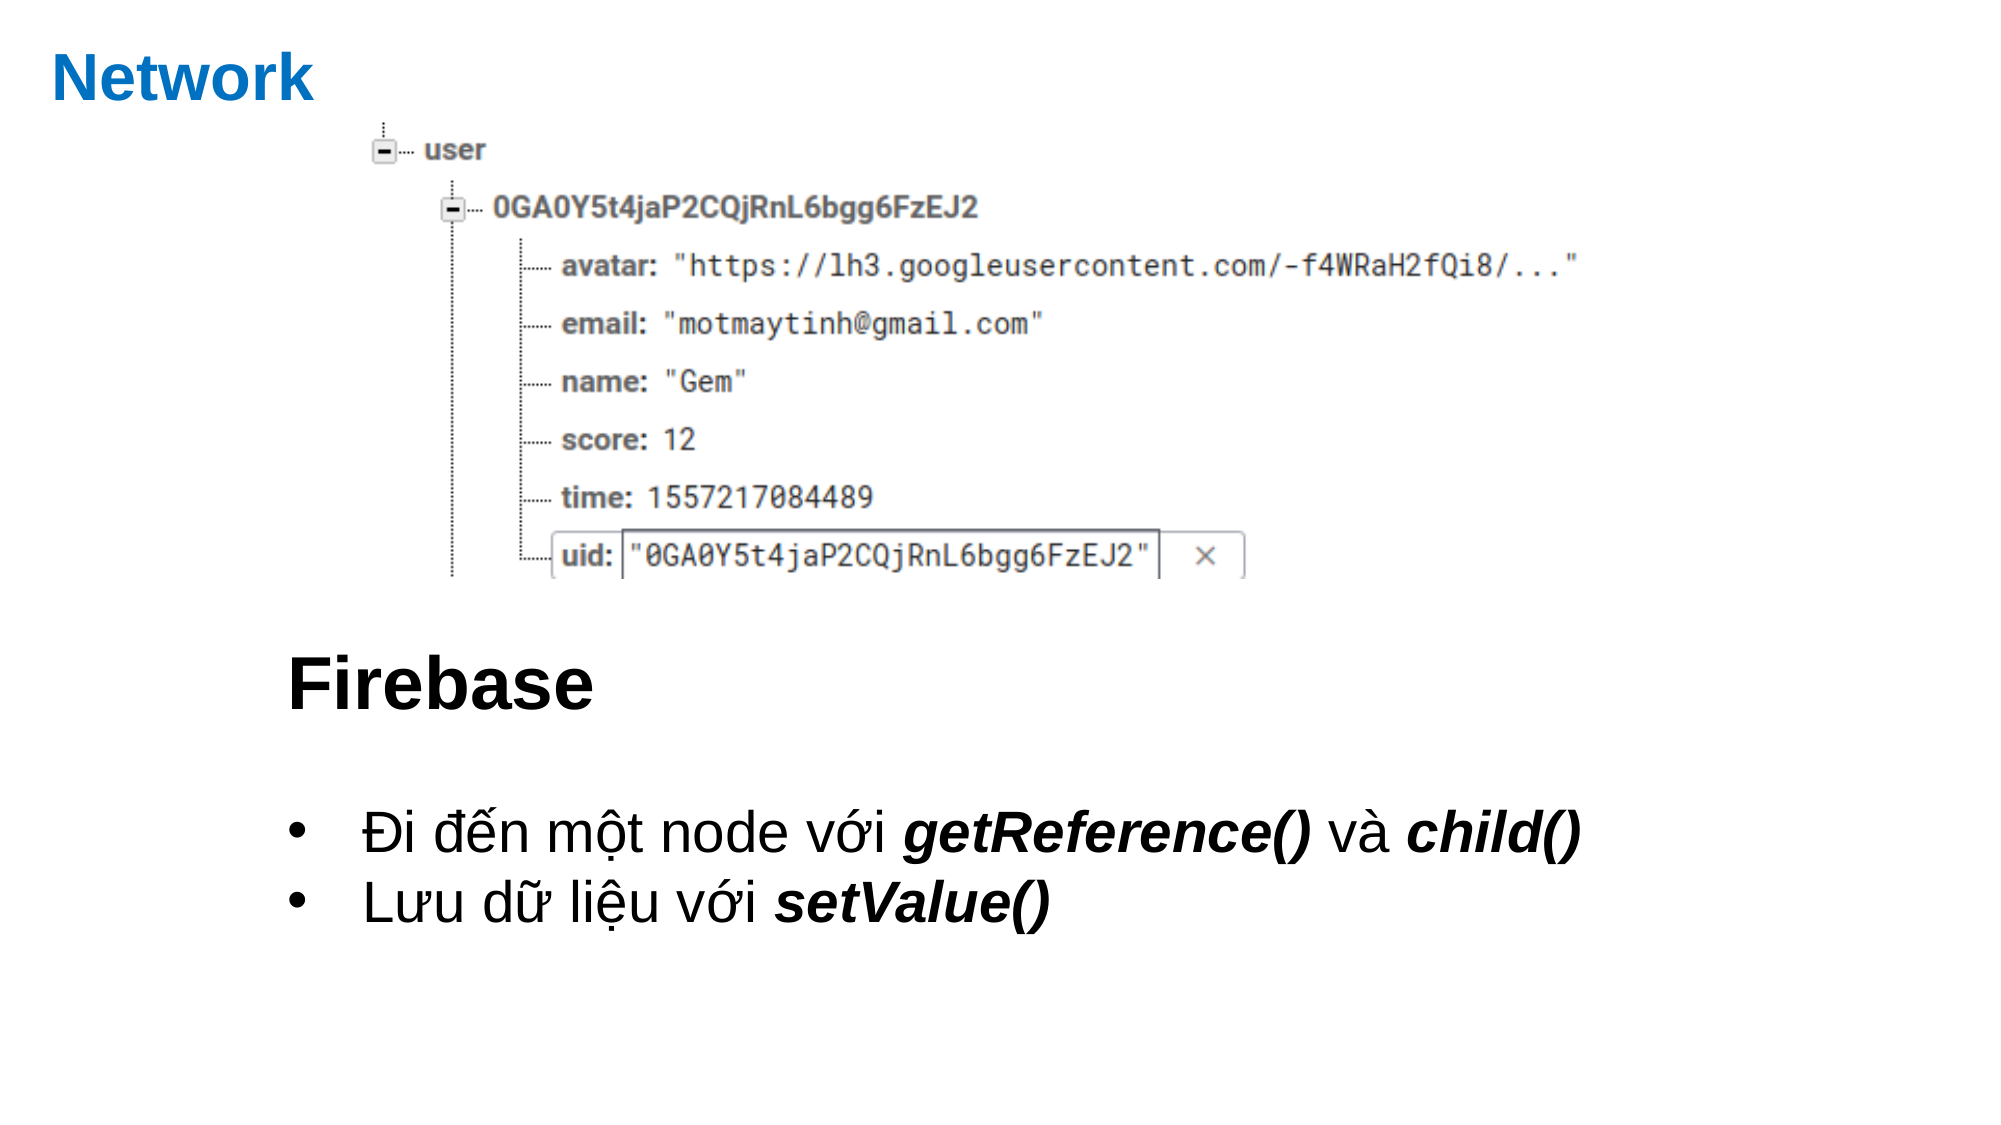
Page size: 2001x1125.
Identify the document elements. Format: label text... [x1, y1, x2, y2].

text_box Firebase Đi đến một node với getReference() và child() Lưu dữ liệu với setValue() [272, 626, 1808, 1012]
text_box Network [36, 26, 330, 121]
picture [331, 121, 1635, 579]
